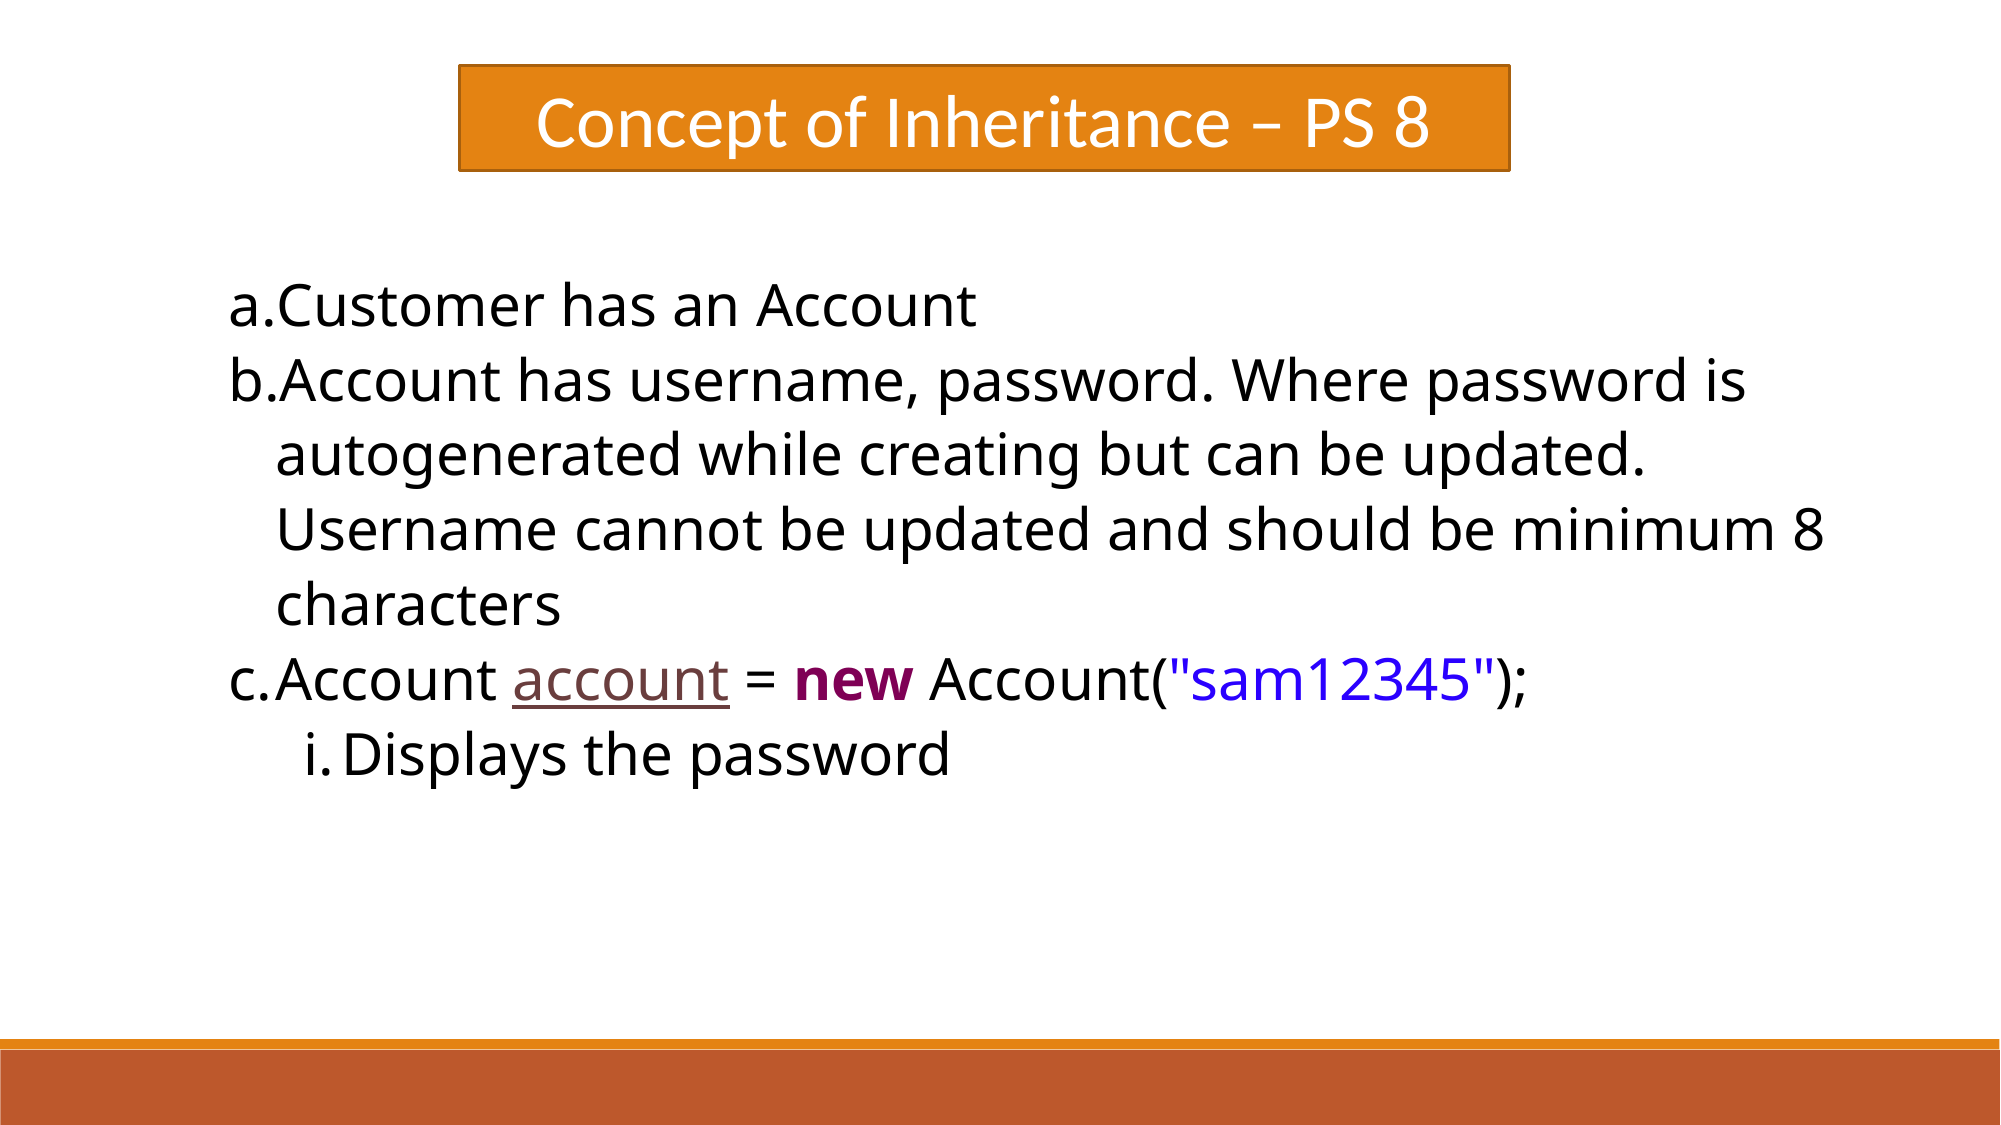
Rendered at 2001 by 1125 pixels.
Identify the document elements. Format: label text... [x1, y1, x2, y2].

text_box Customer has an Account Account has username, password. Where password is autogenerated while creating but can be updated. Username cannot be updated and should be minimum 8 characters Account account = new Account("sam12345"); Displays the password [139, 255, 1918, 795]
text_box Concept of Inheritance – PS 8 [458, 64, 1511, 172]
